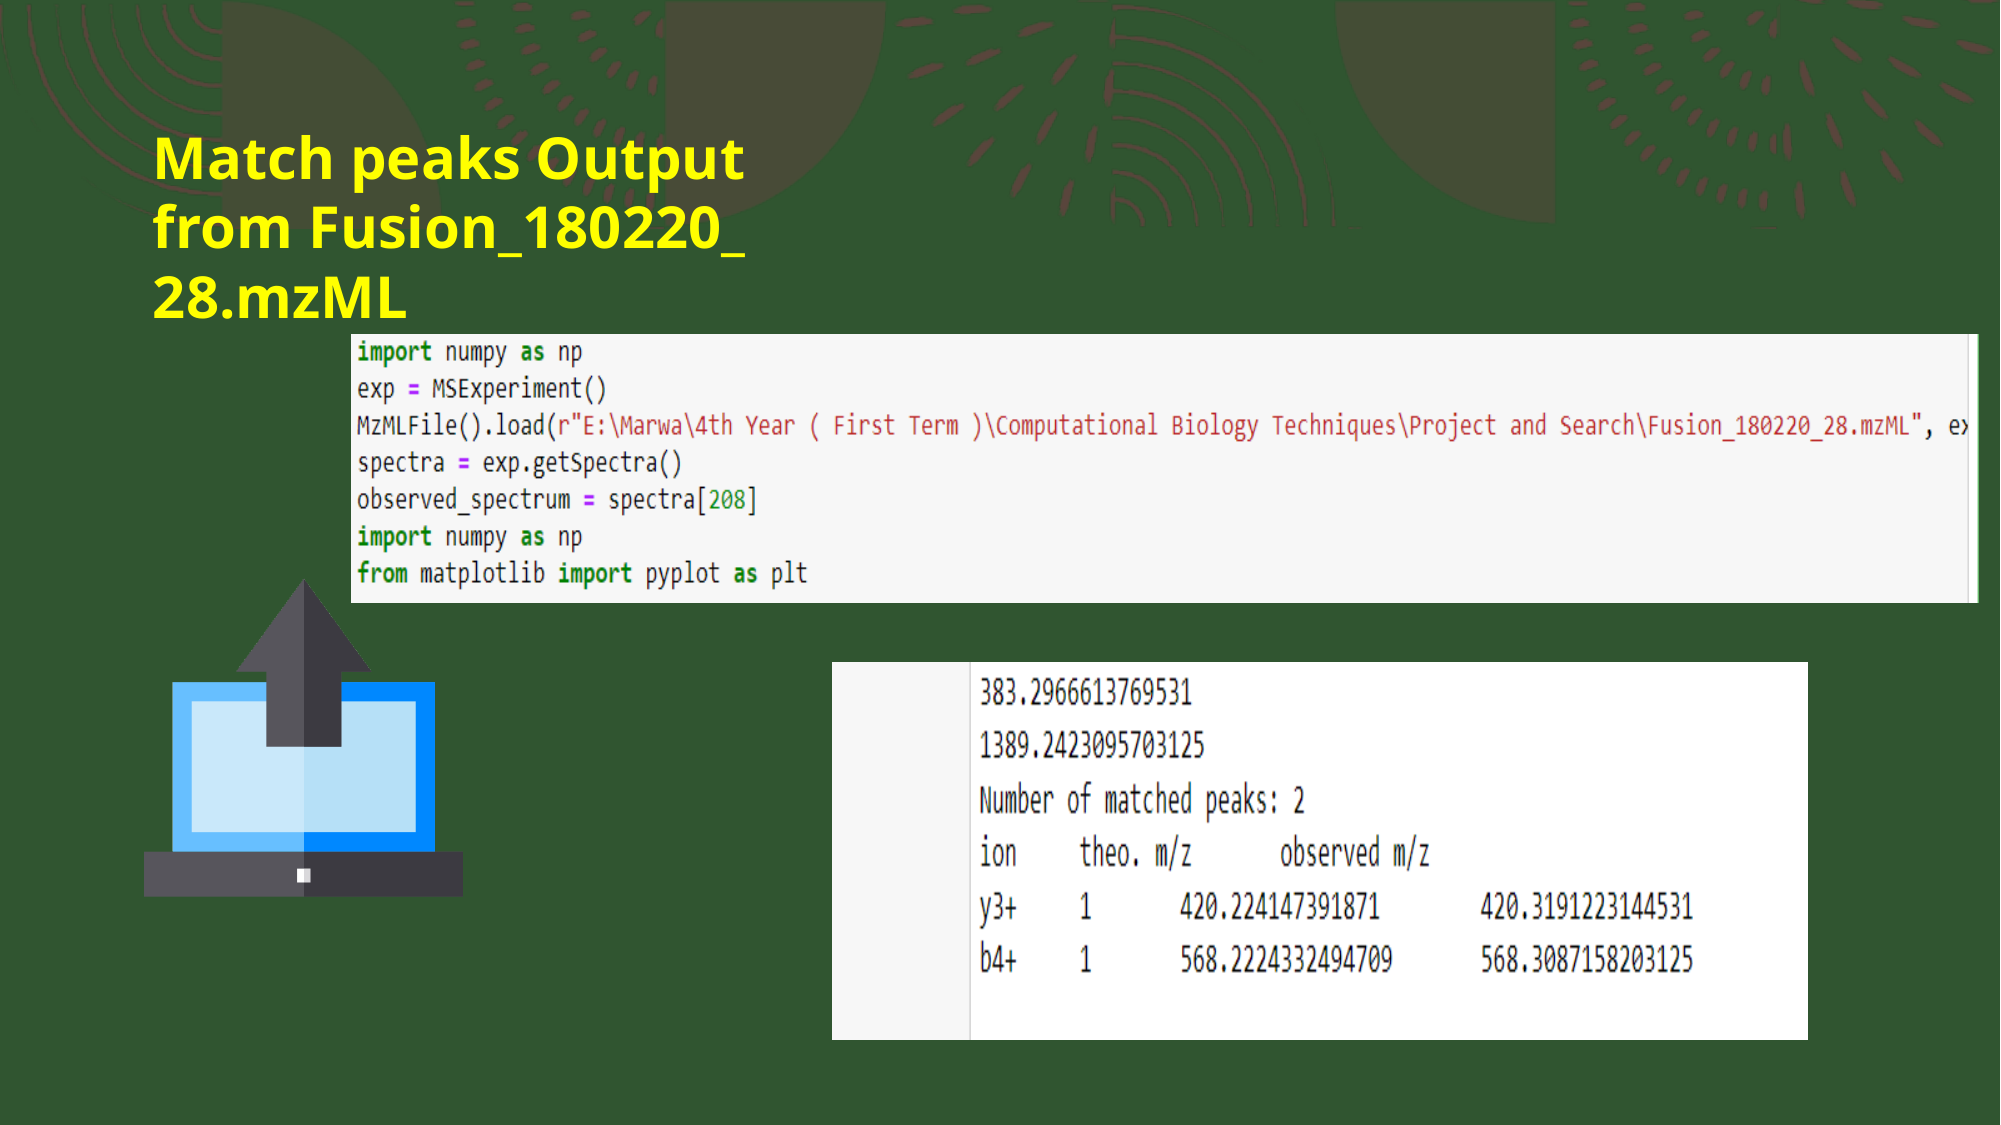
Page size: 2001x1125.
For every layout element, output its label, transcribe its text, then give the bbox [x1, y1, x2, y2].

picture [144, 334, 1979, 897]
title Match peaks Output from Fusion_180220_28.mzML [137, 75, 783, 338]
picture [832, 662, 1808, 1040]
